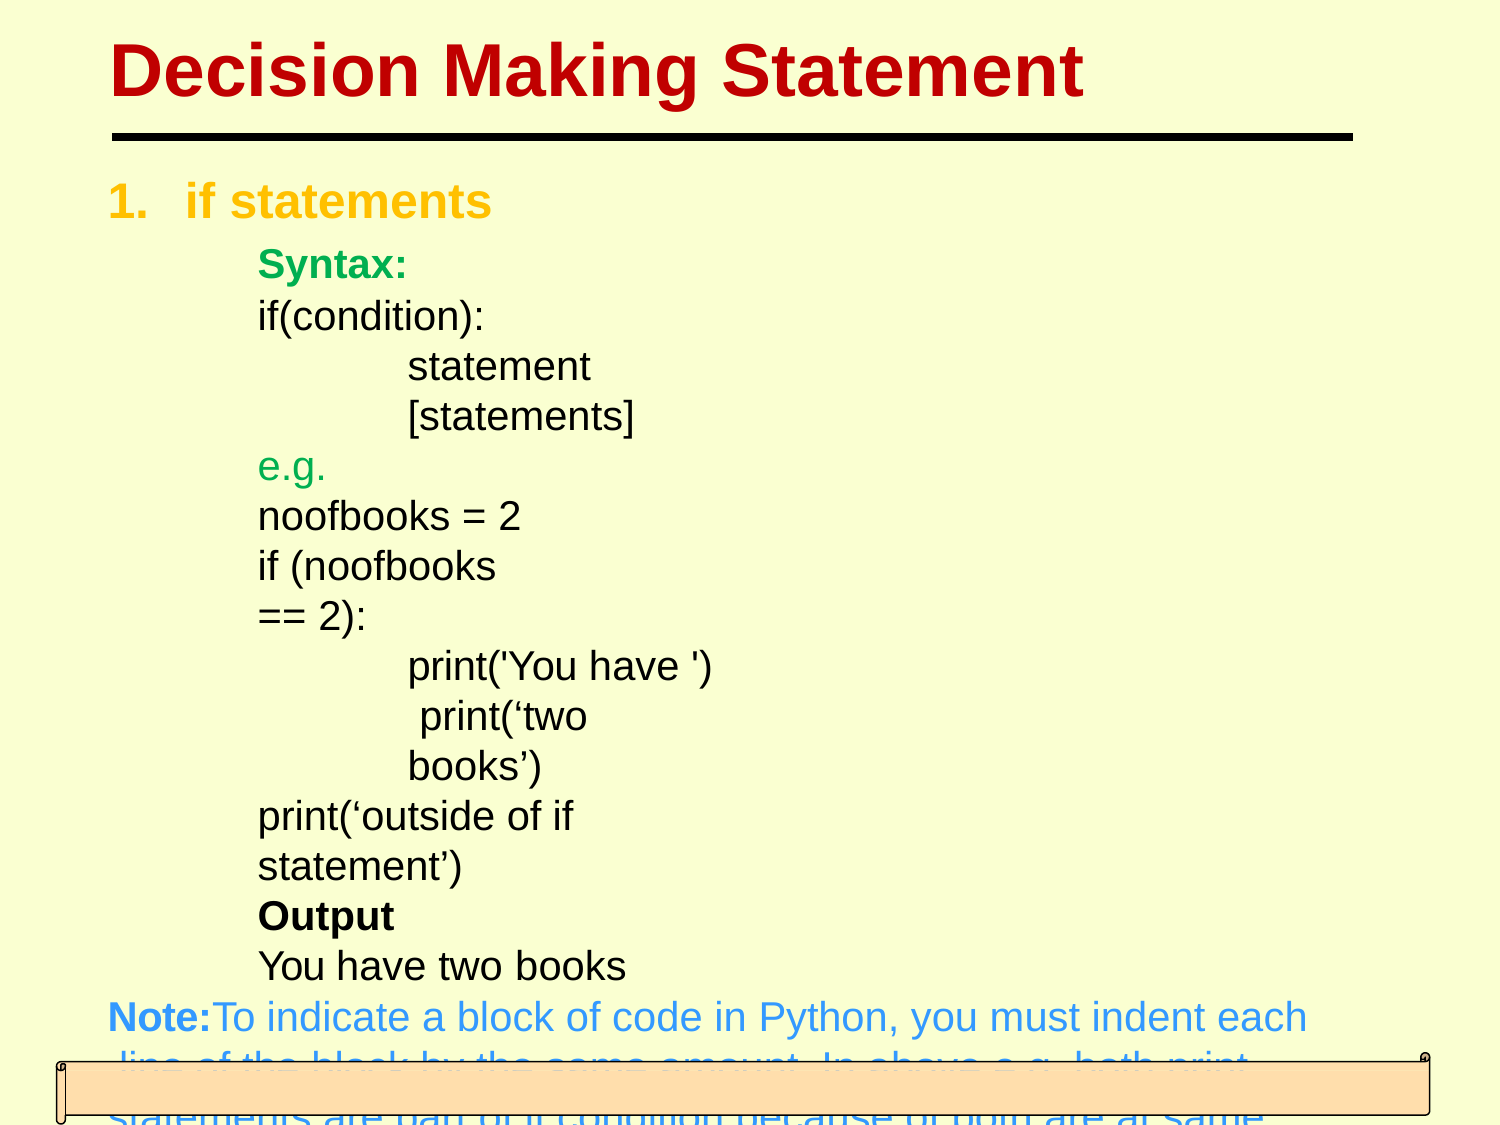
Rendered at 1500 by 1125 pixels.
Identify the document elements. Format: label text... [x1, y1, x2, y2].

text_box [56, 1063, 66, 1071]
text_box 1. if statements Syntax: if(condition): statement [statements] e.g. noofbooks = 2 if (noofbooks == 2): print('You have ') print(‘two books’) print(‘outside of if statement’) Output You have two books Note:To indicate a block of code in Python, you must indent each line of the block by the same amount. In above e.g. both print statements are part of if condition because of both are at same level indented but not the third print statement. [105, 156, 1311, 1061]
text_box 1. if statements Syntax: if(condition): statement [statements] e.g. noofbooks = 2 if (noofbooks == 2): print('You have ') print(‘two books’) print(‘outside of if statement’) Output You have two books Note:To indicate a block of code in Python, you must indent each line of the block by the same amount. In above e.g. both print statements are part of if condition because of both are at same level indented but not the third print statement. [105, 1116, 1311, 1125]
text_box [94, 15, 1110, 122]
text_box [56, 1059, 1430, 1124]
text_box [1420, 1052, 1430, 1059]
title Decision Making Statement [107, 18, 1087, 156]
